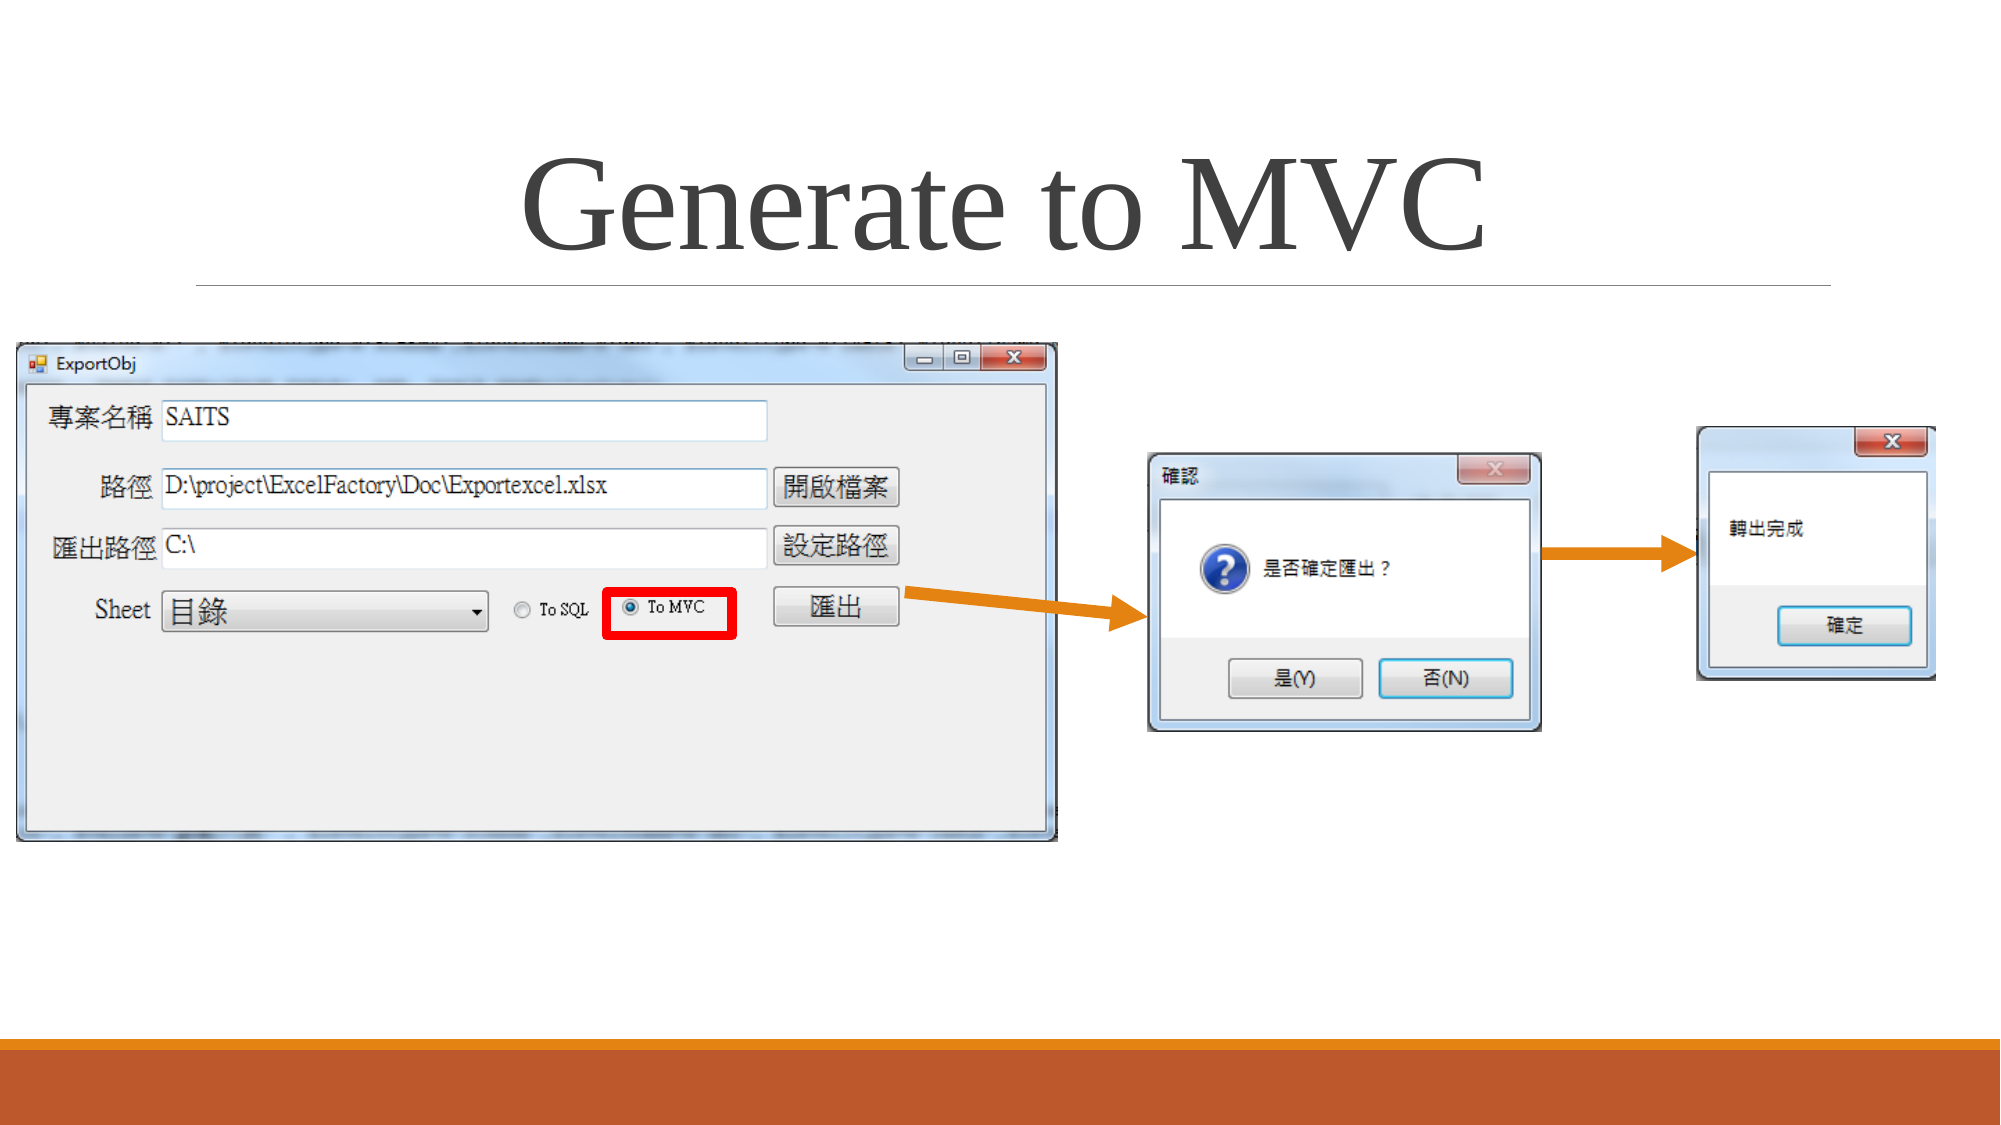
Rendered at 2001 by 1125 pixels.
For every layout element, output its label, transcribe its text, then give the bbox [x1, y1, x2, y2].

title Generate to MVC [180, 47, 1830, 285]
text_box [904, 591, 1149, 618]
picture [16, 341, 1058, 842]
picture [1147, 451, 1543, 733]
picture [1695, 425, 1936, 682]
